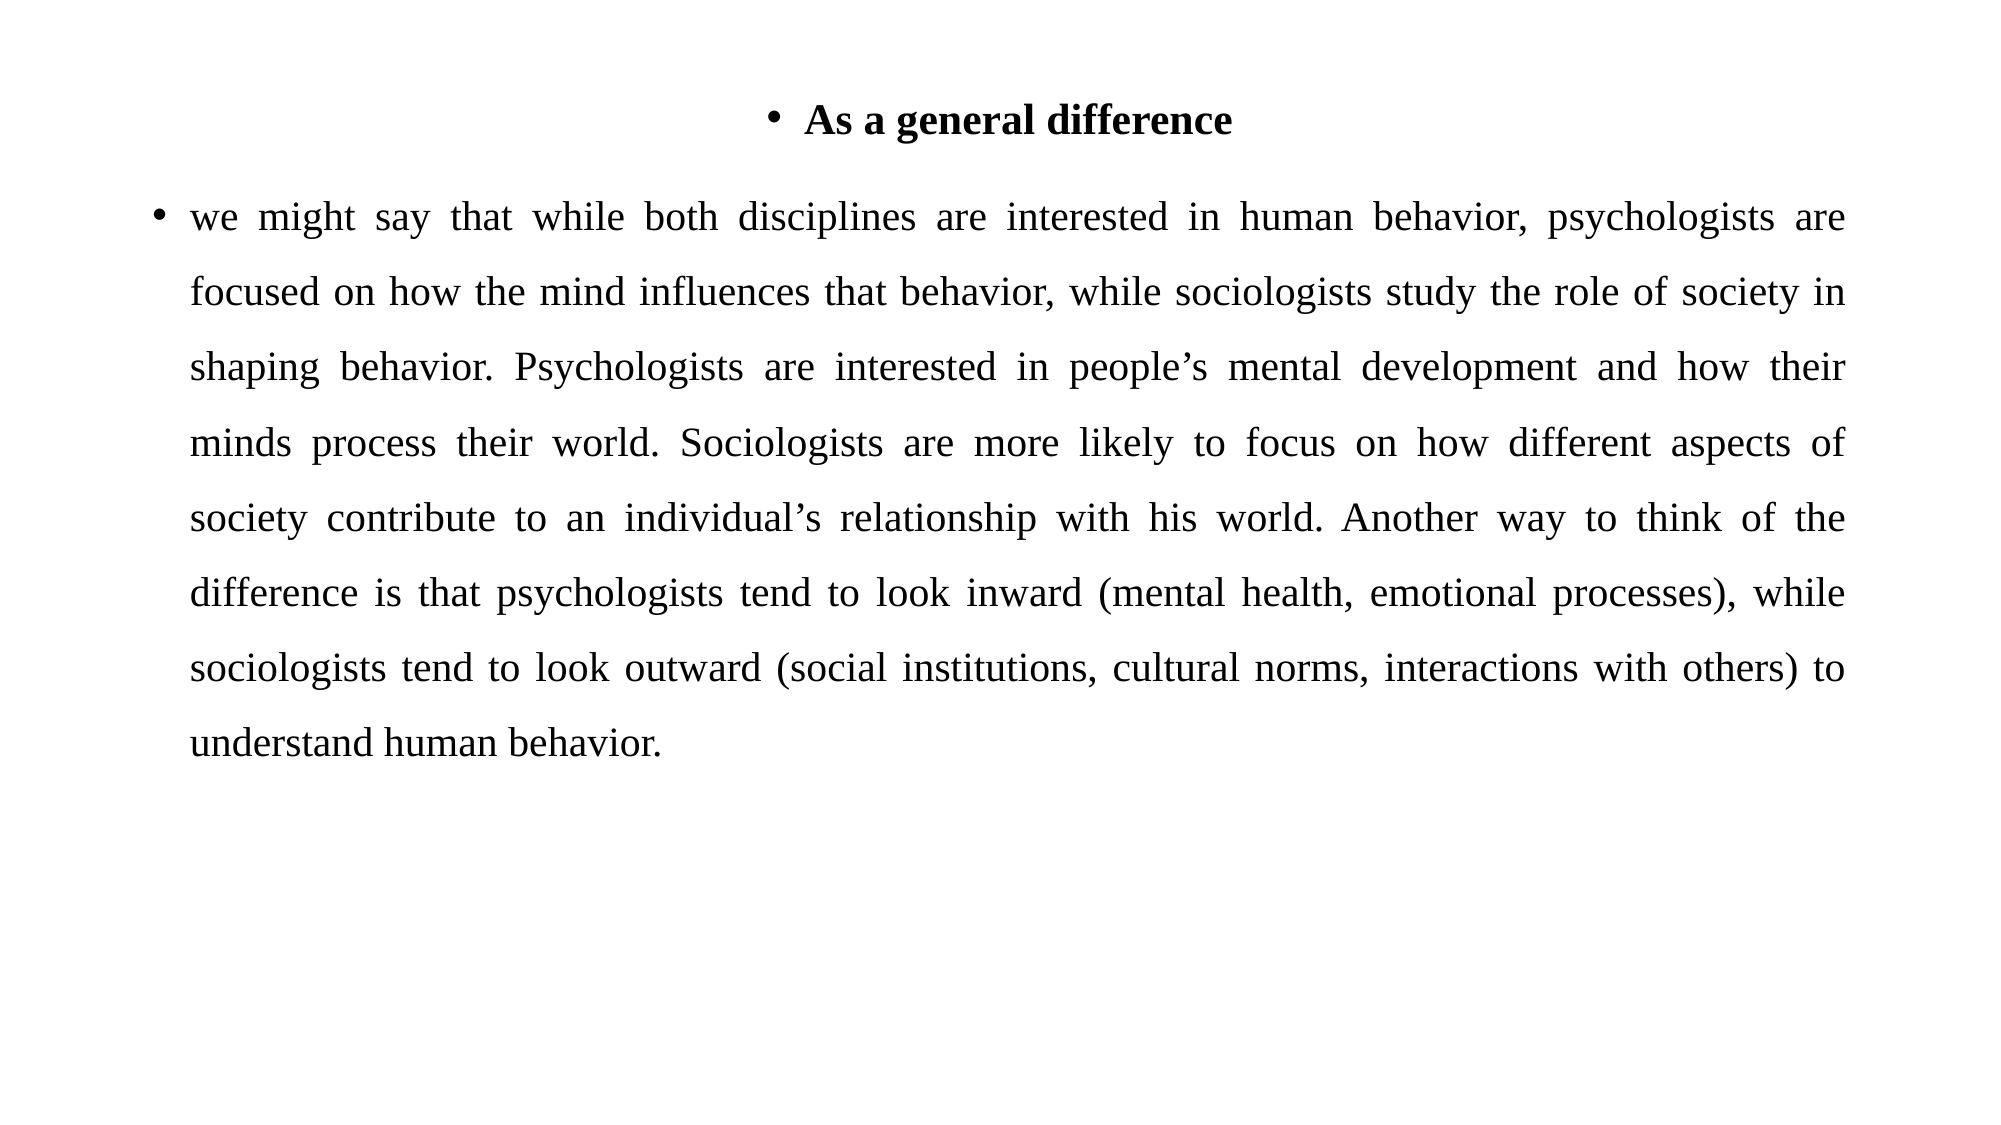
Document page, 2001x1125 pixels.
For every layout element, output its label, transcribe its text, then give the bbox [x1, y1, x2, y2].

list As a general difference we might say that while both disciplines are interested in human behavior, psychologists are focused on how the mind influences that behavior, while sociologists study the role of society in shaping behavior. Psychologists are interested in people’s mental development and how their minds process their world. Sociologists are more likely to focus on how different aspects of society contribute to an individual’s relationship with his world. Another way to think of the difference is that psychologists tend to look inward (mental health, emotional processes), while sociologists tend to look outward (social institutions, cultural norms, interactions with others) to understand human behavior. [137, 56, 1863, 1048]
